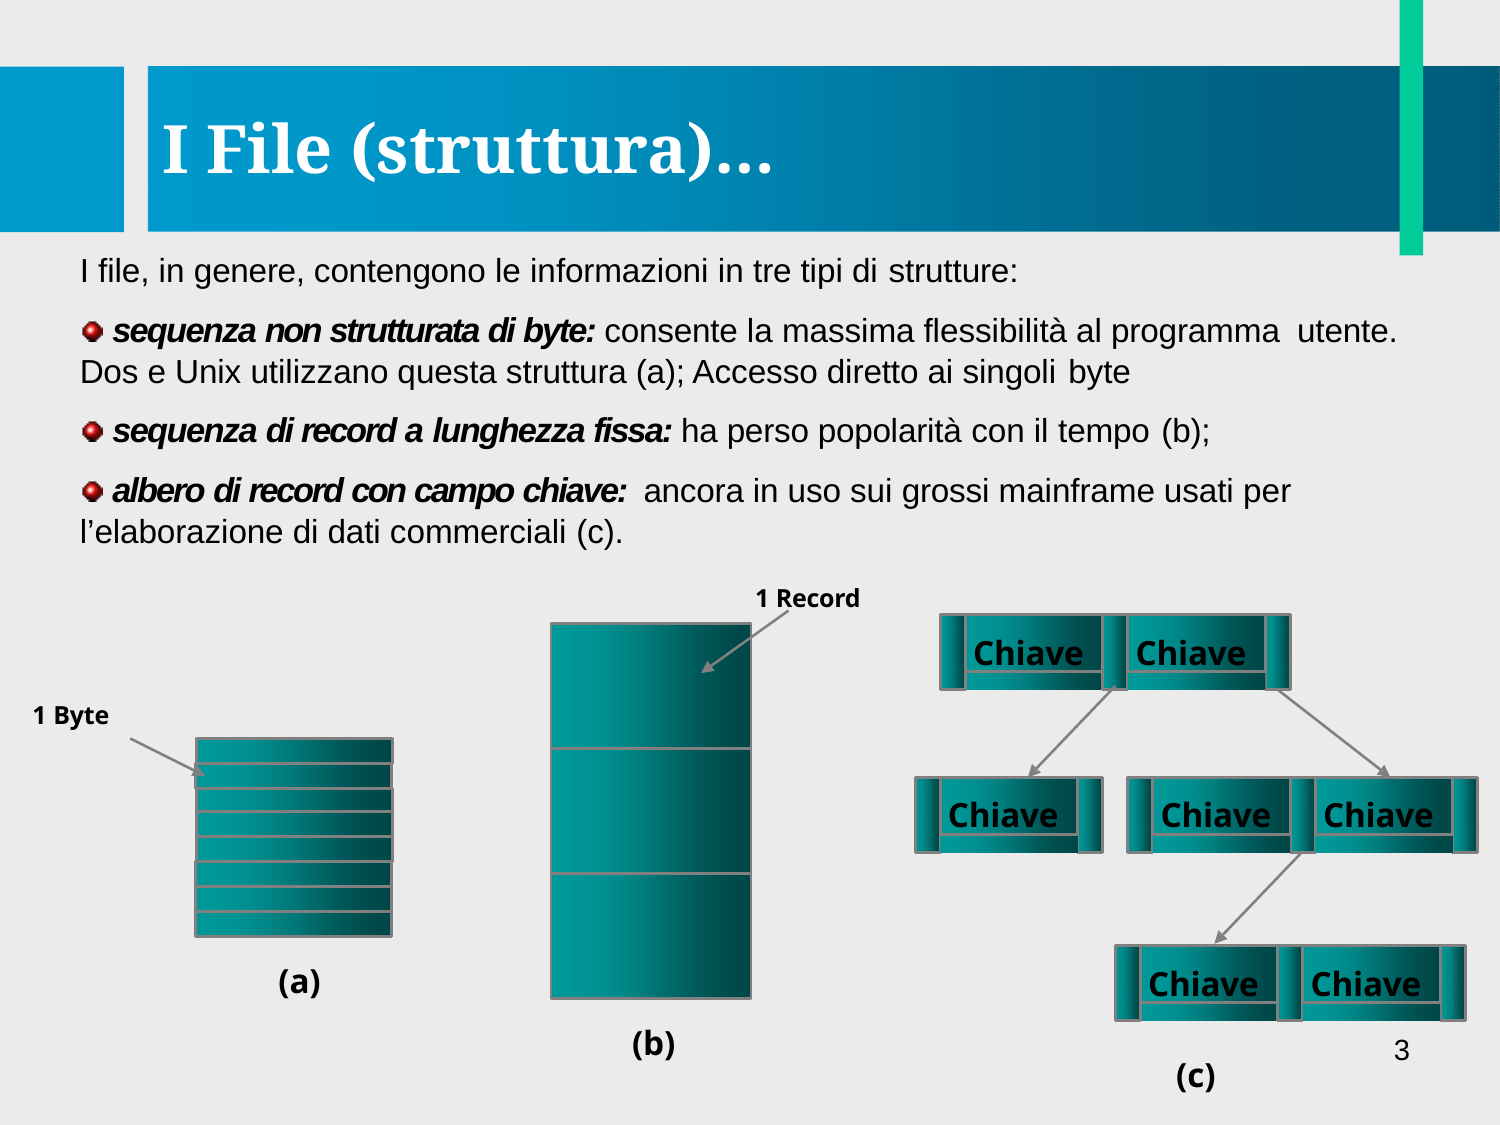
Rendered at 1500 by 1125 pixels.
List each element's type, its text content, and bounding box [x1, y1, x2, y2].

text_box [1141, 1003, 1277, 1021]
text_box 3 [1391, 1029, 1413, 1067]
text_box [1315, 835, 1453, 853]
text_box [195, 763, 392, 789]
text_box I file, in genere, contengono le informazioni in tre tipi di strutture: sequenza non strutturata di byte: consente la massima flessibilità al programma utente. Dos e Unix utilizzano questa struttura (a); Accesso diretto ai singoli byte sequenza di record a lunghezza fissa: ha perso popolarità con il tempo (b); albero di record con campo chiave: ancora in uso sui grossi mainframe usati per l’elaborazione di dati commerciali (c). 1 Record [77, 230, 1435, 613]
text_box [1302, 1003, 1441, 1021]
text_box [551, 623, 752, 748]
text_box [196, 836, 393, 862]
text_box [940, 835, 1078, 853]
text_box [1441, 945, 1466, 1021]
text_box Chiave [1315, 777, 1453, 835]
text_box [551, 748, 752, 873]
text_box [129, 737, 206, 776]
text_box [1115, 945, 1141, 1021]
text_box [1214, 851, 1303, 944]
text_box Chiave [1302, 945, 1441, 1003]
text_box [1291, 777, 1315, 853]
text_box [700, 613, 788, 674]
text_box [195, 911, 392, 937]
text_box (a) [276, 957, 323, 1000]
text_box [966, 672, 1102, 690]
text_box [0, 66, 124, 233]
text_box [1102, 614, 1127, 690]
text_box [940, 614, 966, 690]
text_box [1127, 672, 1266, 690]
text_box [915, 777, 940, 853]
text_box [196, 811, 393, 836]
text_box [1277, 688, 1391, 777]
text_box [1152, 835, 1291, 853]
text_box [1027, 685, 1117, 777]
text_box Chiave [1141, 945, 1277, 1003]
title I File (struttura)… [147, 64, 1399, 230]
text_box [195, 886, 392, 911]
text_box Chiave [940, 777, 1078, 835]
text_box [1078, 777, 1103, 853]
text_box Chiave [966, 614, 1102, 672]
text_box 1 Byte [30, 697, 111, 730]
text_box [195, 861, 392, 886]
text_box Chiave [1127, 614, 1266, 672]
text_box [551, 873, 752, 999]
text_box [1424, 66, 1500, 232]
text_box [1277, 945, 1302, 1021]
text_box [1399, 0, 1424, 230]
text_box [1127, 777, 1152, 853]
text_box [1266, 614, 1291, 690]
text_box Chiave [1152, 777, 1291, 835]
text_box (b) [629, 1020, 679, 1063]
text_box (c) [1174, 1052, 1219, 1094]
text_box [1453, 777, 1478, 853]
text_box [196, 788, 393, 811]
text_box [196, 738, 393, 764]
